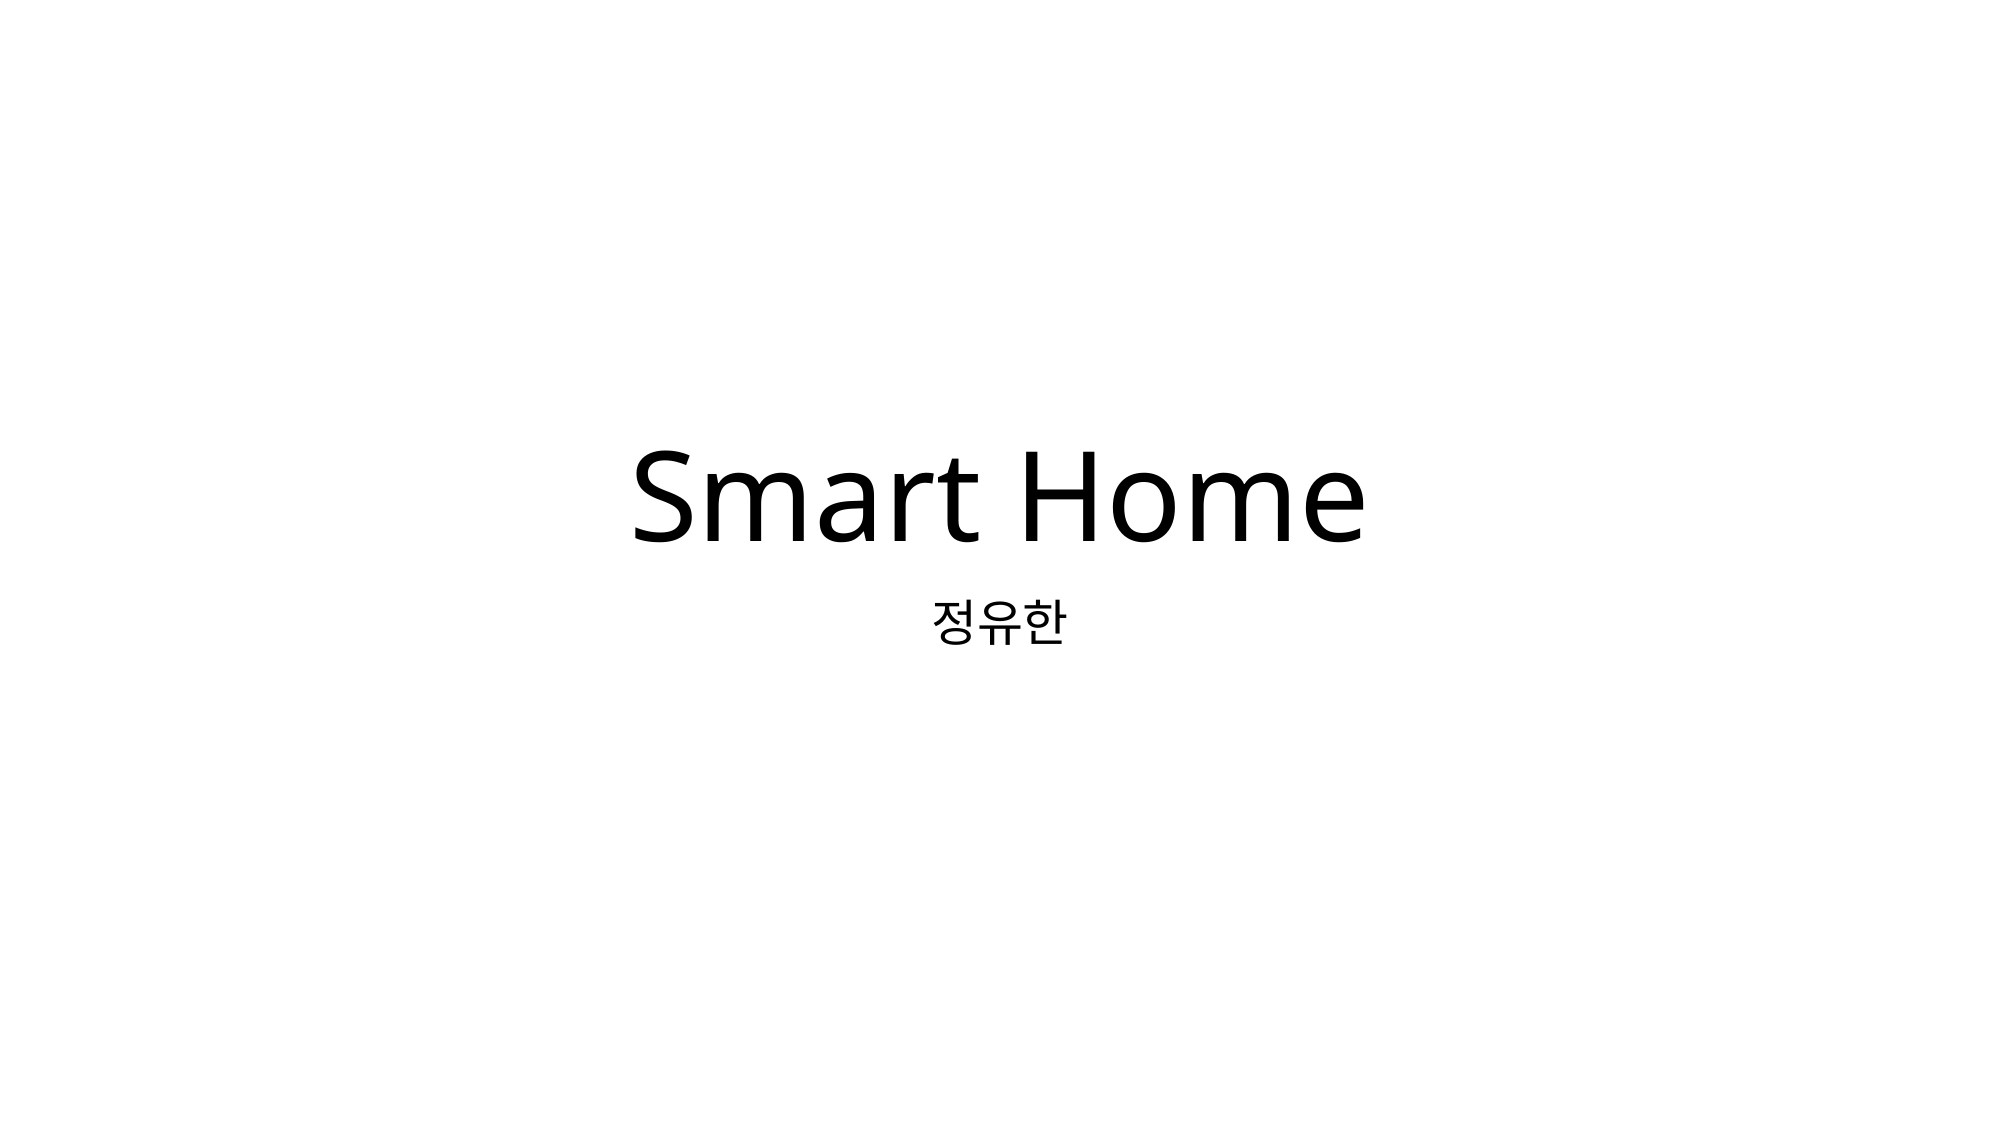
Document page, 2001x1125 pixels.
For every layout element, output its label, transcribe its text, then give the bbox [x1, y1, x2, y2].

title Smart Home [249, 184, 1750, 576]
subtitle 정유한 [249, 590, 1750, 863]
